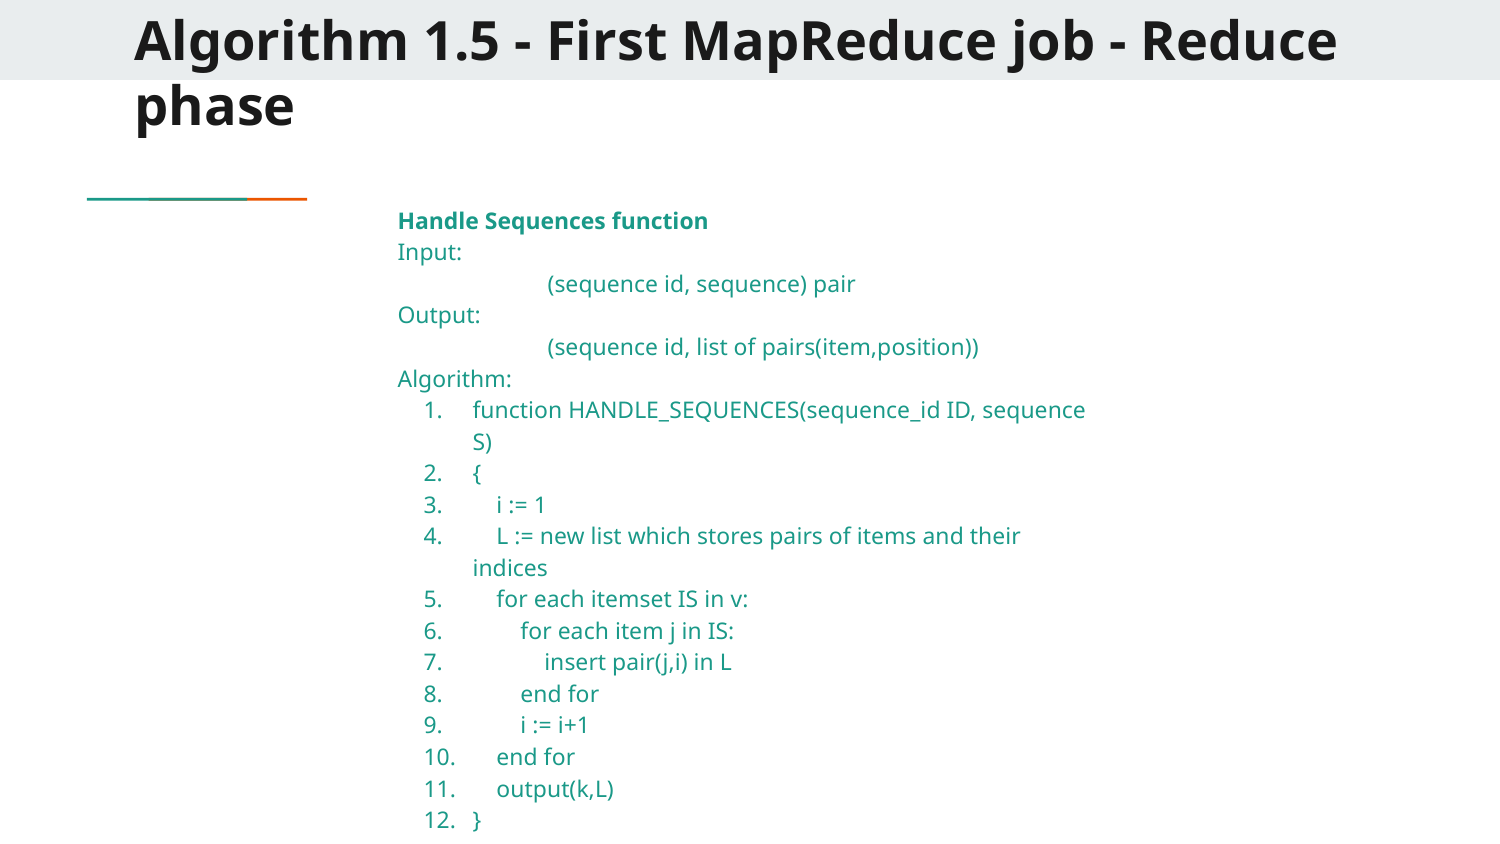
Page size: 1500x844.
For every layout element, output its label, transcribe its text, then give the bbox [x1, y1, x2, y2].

title Algorithm 1.5 - First MapReduce job - Reduce phase [119, 0, 1381, 79]
list Handle Sequences function Input: (sequence id, sequence) pair Output: (sequence id, list of pairs(item,position)) Algorithm: function HANDLE_SEQUENCES(sequence_id ID, sequence S) { i := 1 L := new list which stores pairs of items and their indices for each itemset IS in v: for each item j in IS: insert pair(j,i) in L end for i := i+1 end for output(k,L) } [382, 187, 1118, 748]
